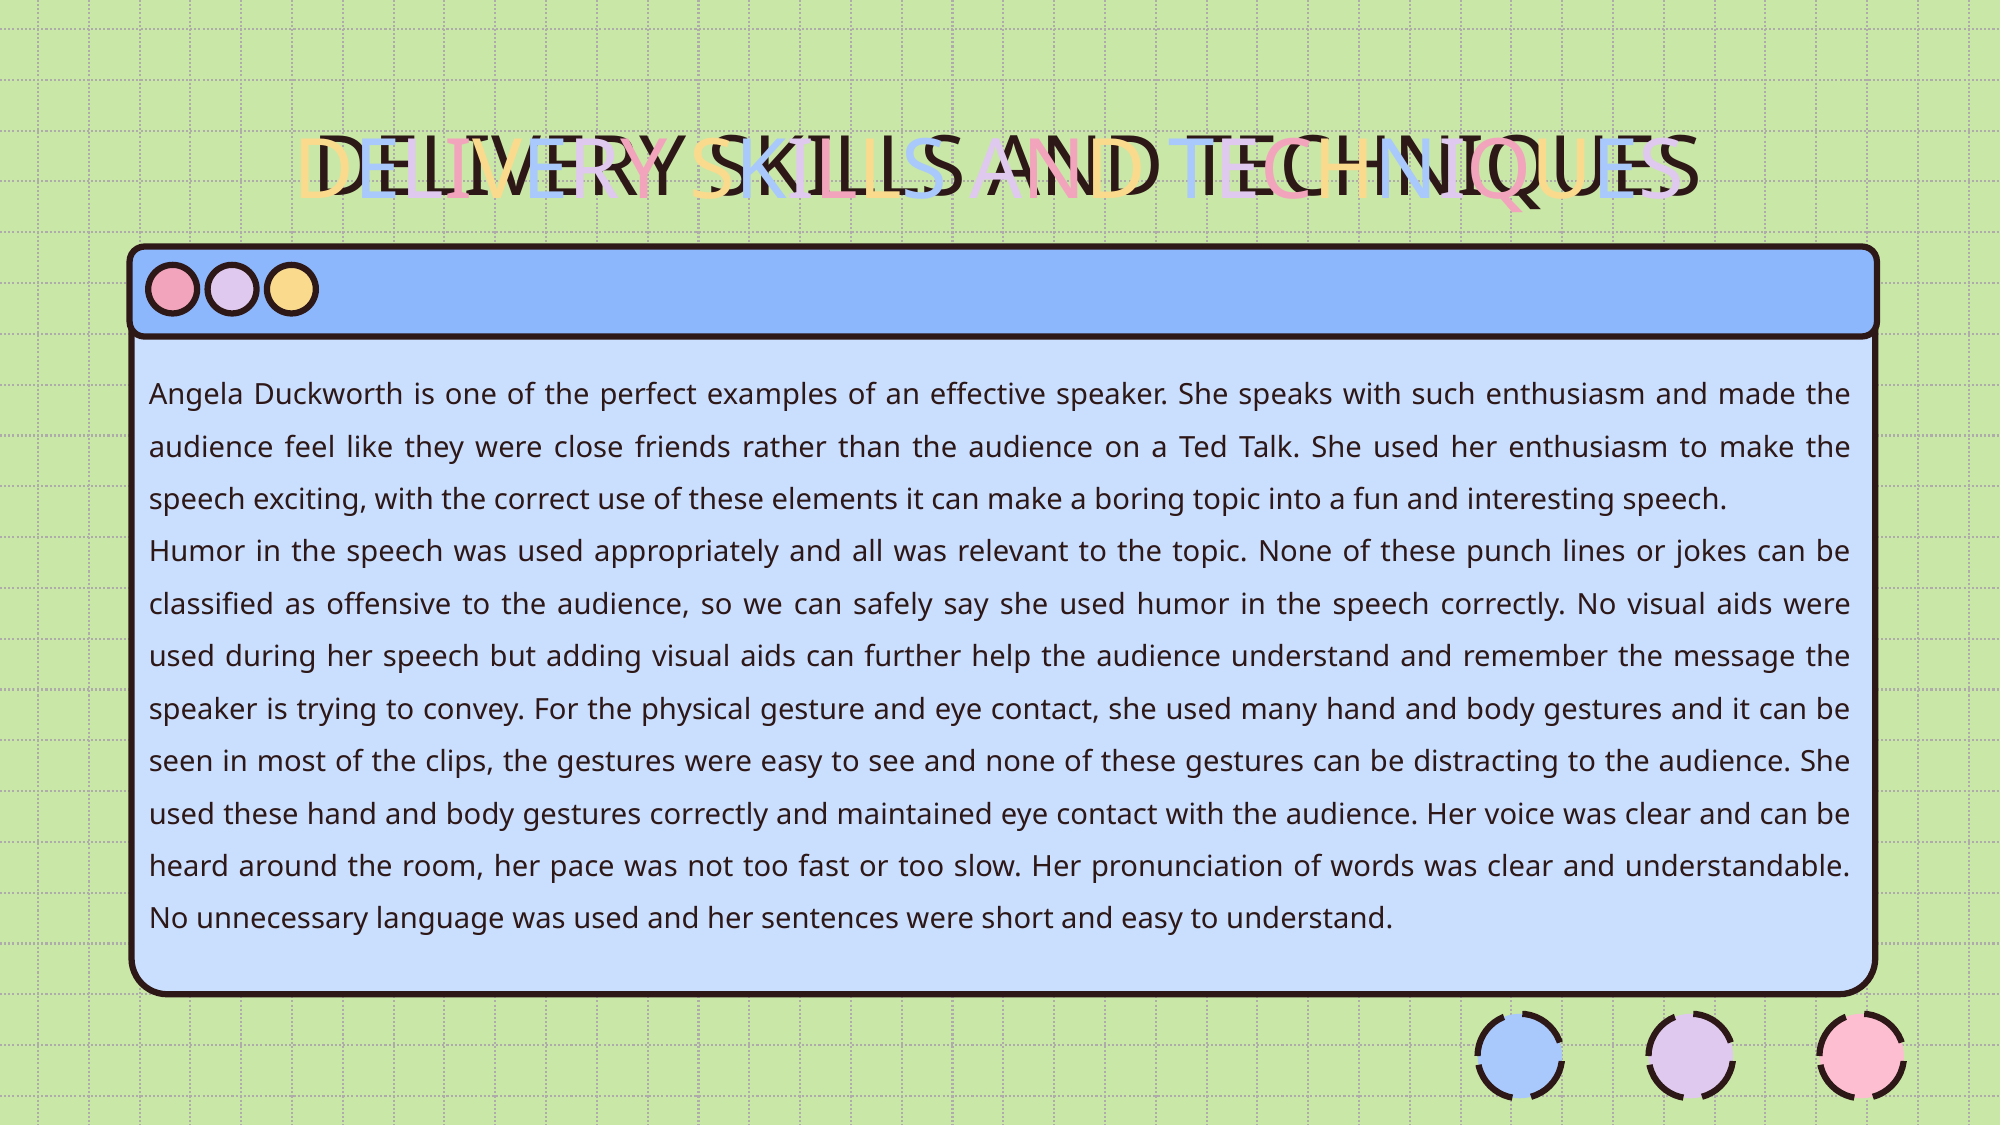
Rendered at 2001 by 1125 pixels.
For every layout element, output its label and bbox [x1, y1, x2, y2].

text_box [105, 104, 1895, 225]
text_box [0, 0, 2000, 1125]
